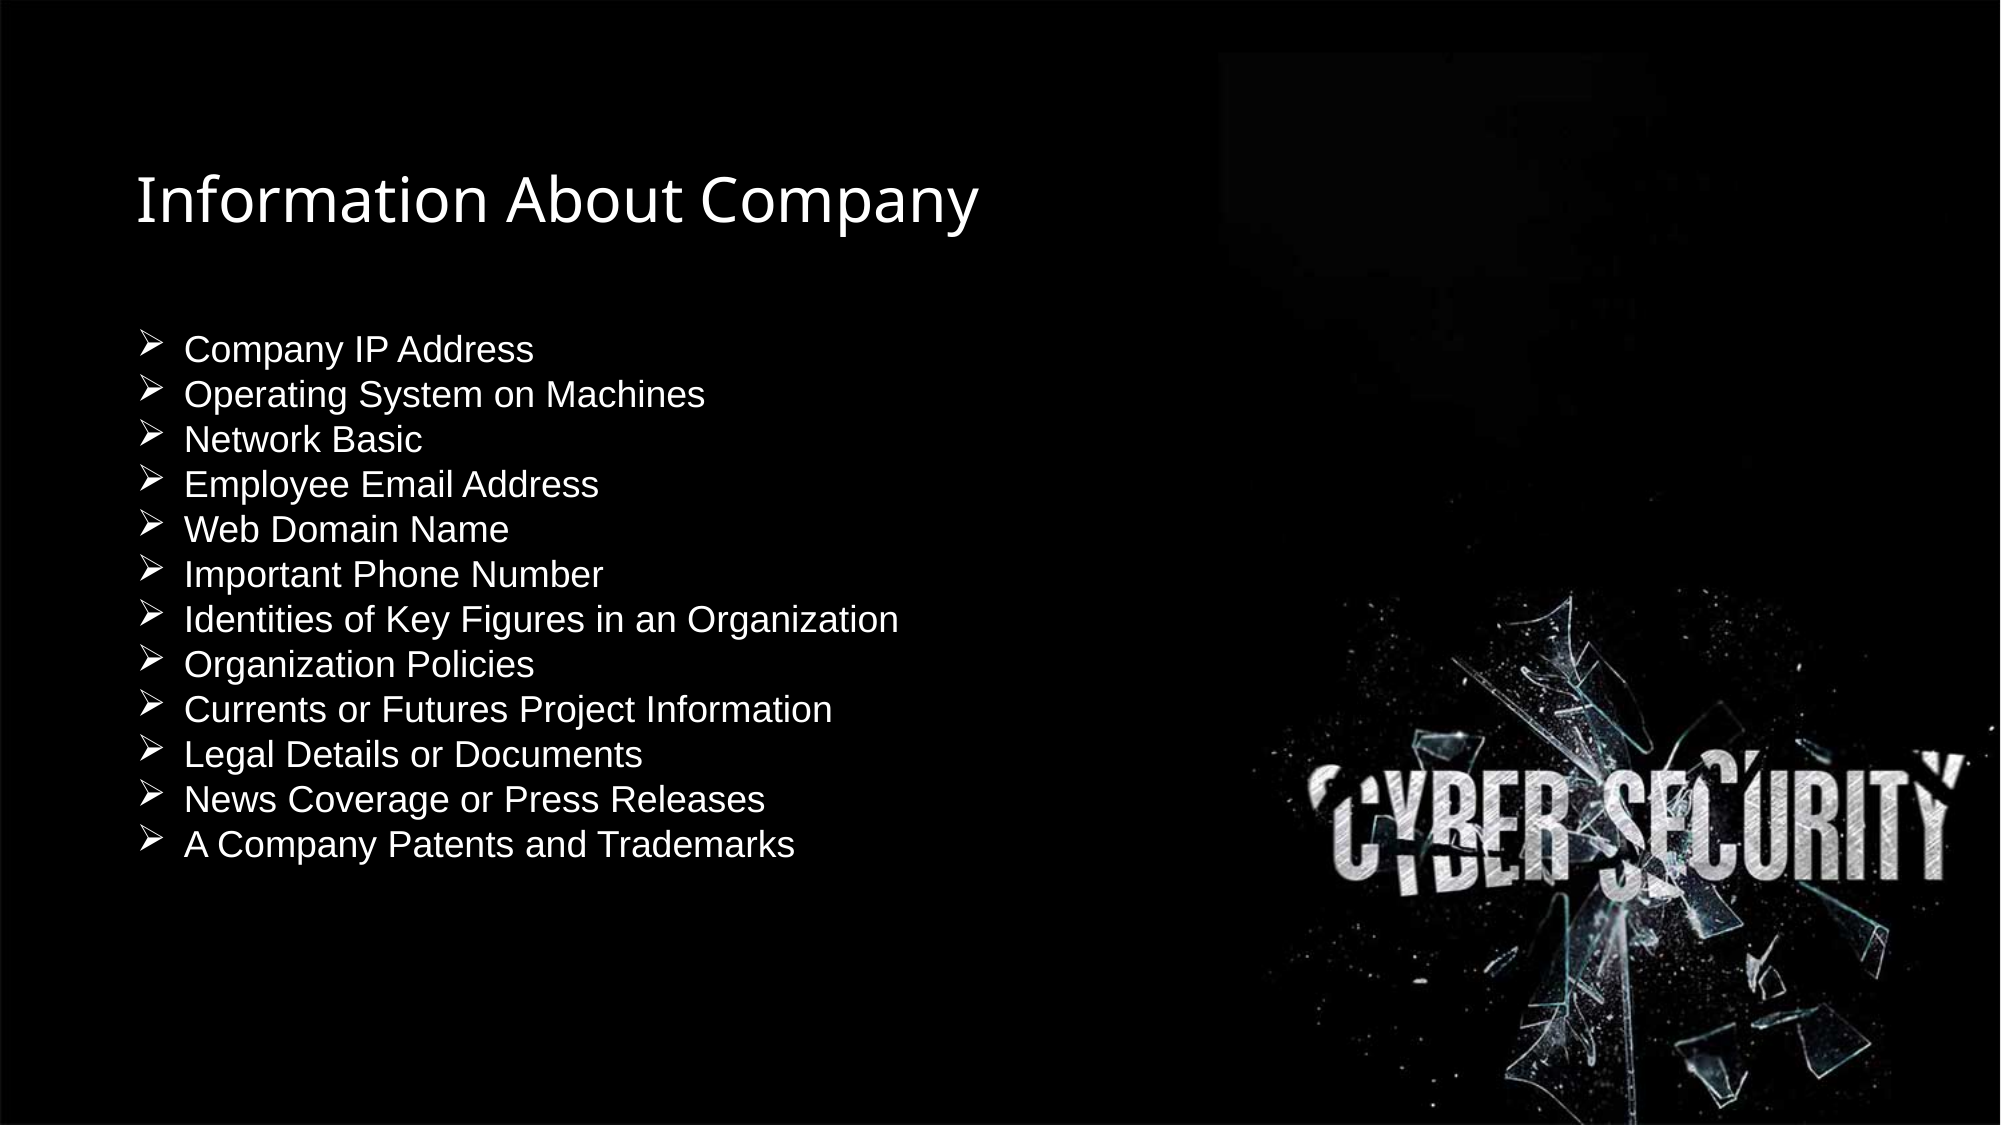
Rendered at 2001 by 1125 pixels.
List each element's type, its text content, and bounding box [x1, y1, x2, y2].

picture [0, 0, 2001, 1125]
text_box Information About Company Company IP Address Operating System on Machines Network Basic Employee Email Address Web Domain Name Important Phone Number Identities of Key Figures in an Organization Organization Policies Currents or Futures Project Information Legal Details or Documents News Coverage or Press Releases A Company Patents and Trademarks [122, 107, 1122, 873]
